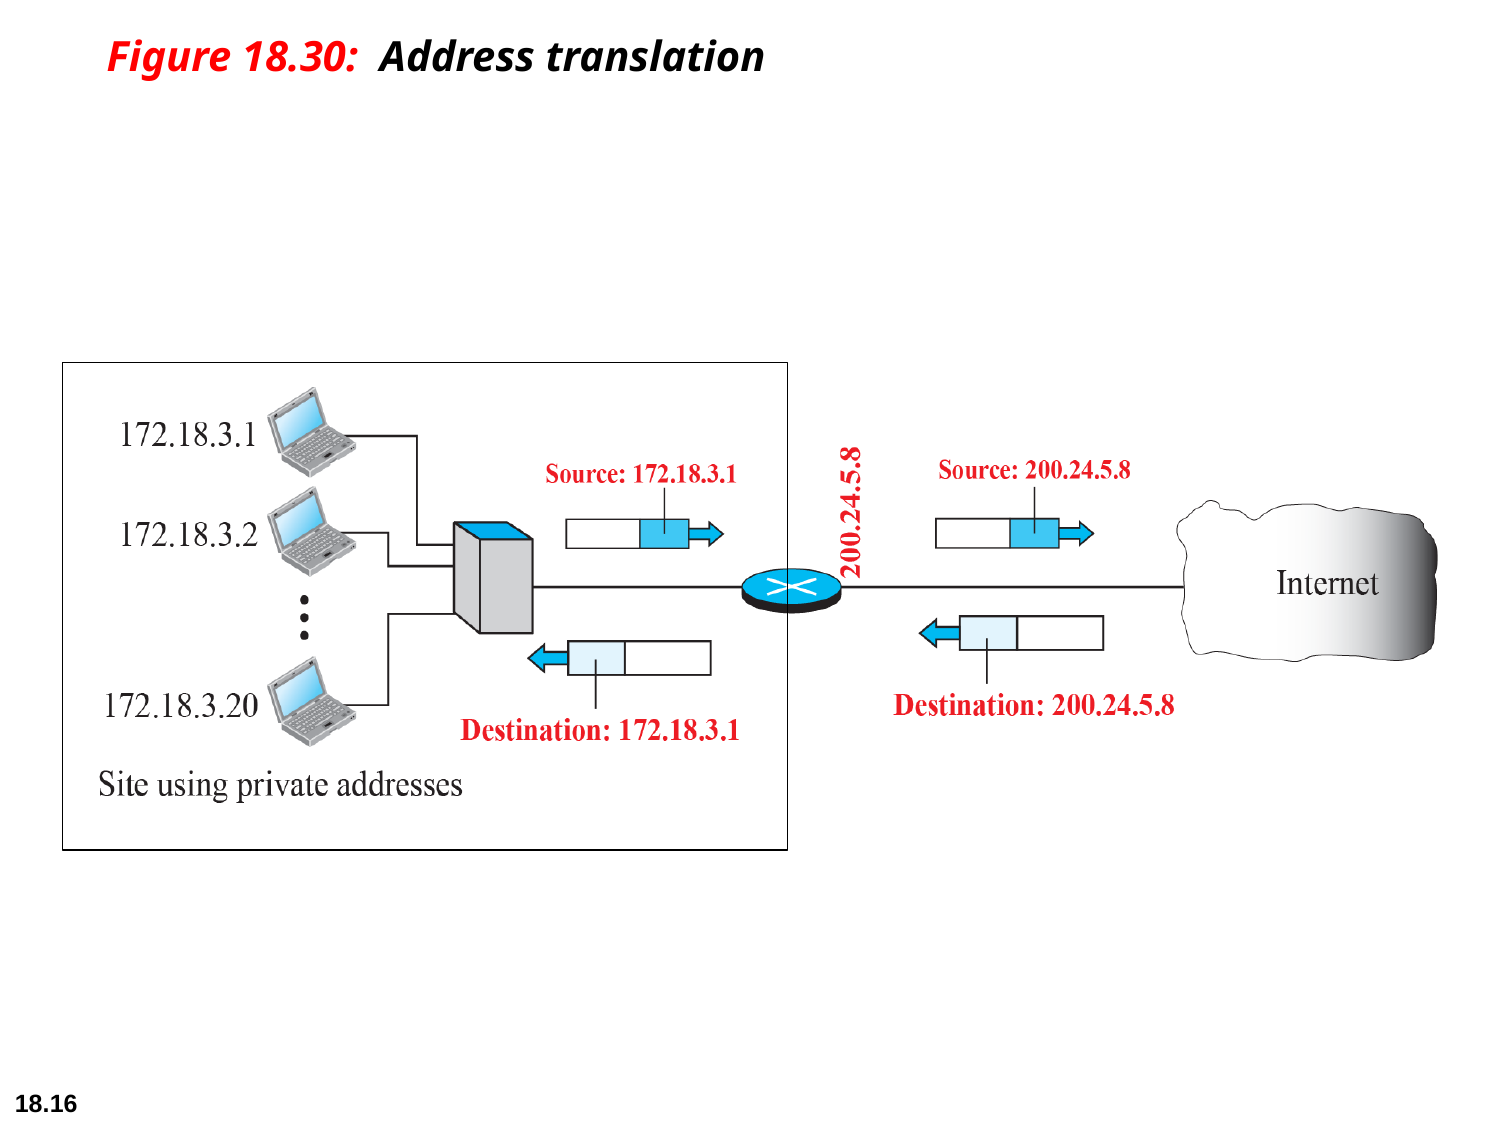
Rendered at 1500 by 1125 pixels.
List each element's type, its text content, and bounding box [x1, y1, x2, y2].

picture [97, 387, 1438, 807]
text_box 18.16 [0, 1049, 313, 1125]
text_box [62, 362, 788, 850]
text_box Figure 18.30: Address translation [91, 22, 1332, 87]
